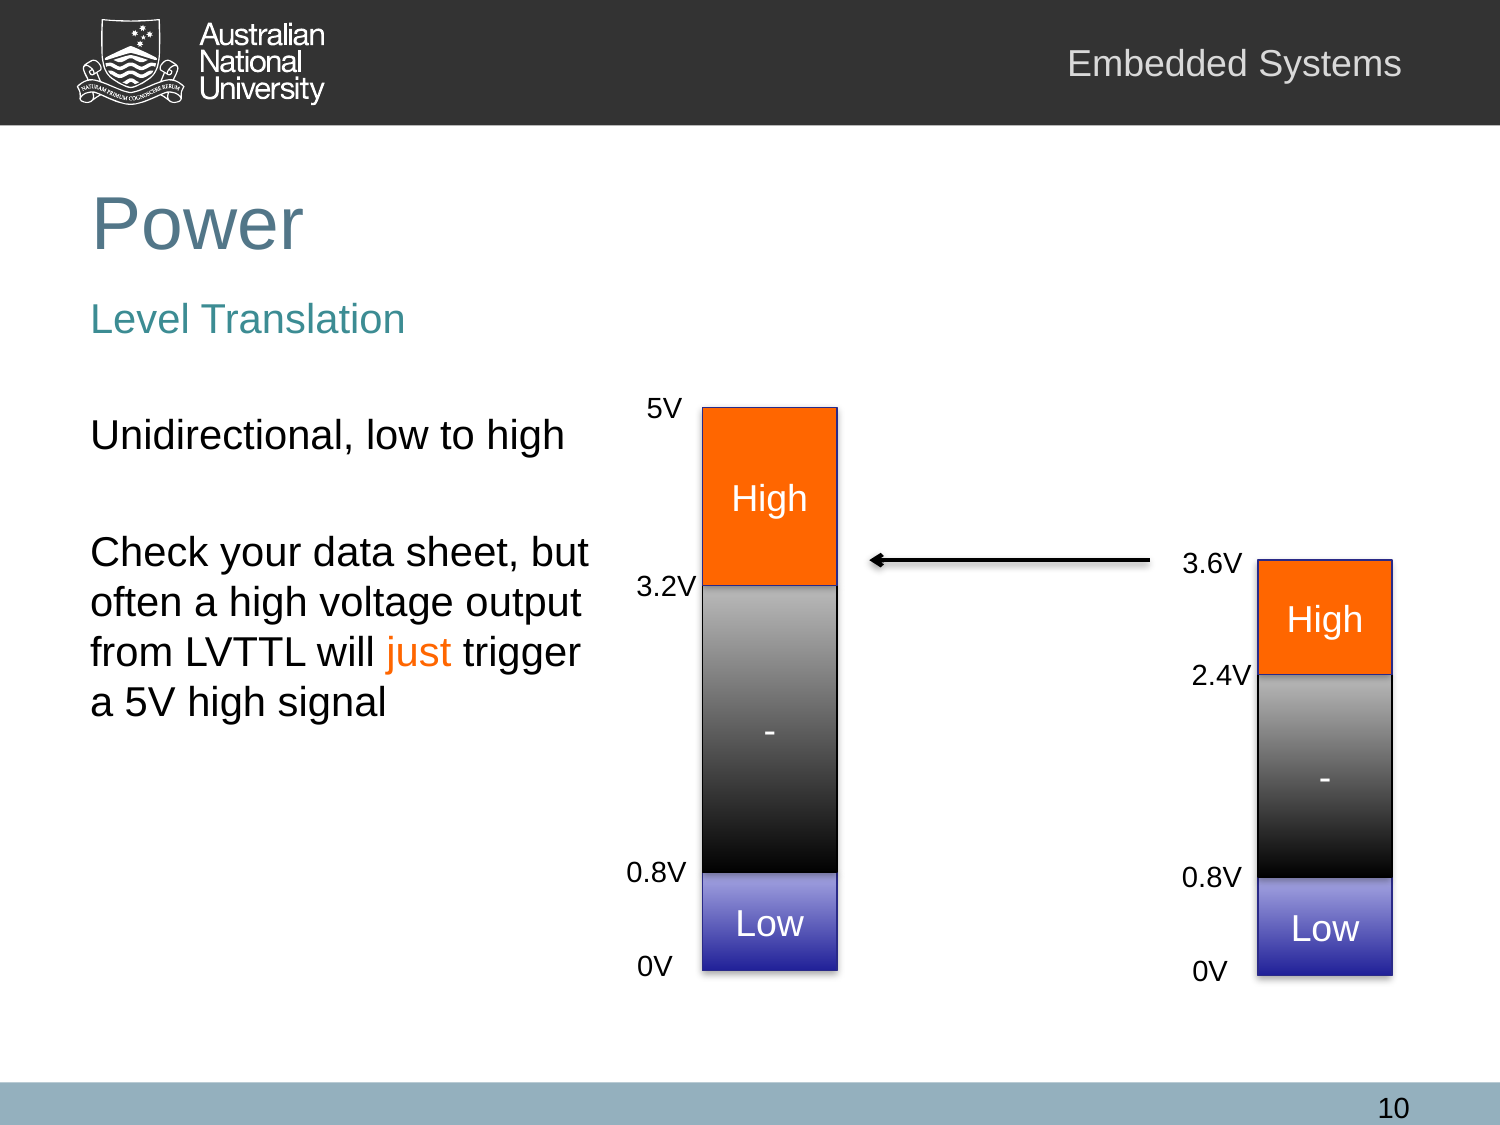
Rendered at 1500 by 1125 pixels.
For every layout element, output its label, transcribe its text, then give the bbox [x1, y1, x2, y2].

text_box - [702, 592, 838, 873]
title Power [76, 125, 1428, 314]
text_box 0V [1177, 945, 1244, 995]
text_box High [1257, 559, 1393, 675]
text_box - [1257, 680, 1393, 878]
text_box Low [702, 880, 838, 971]
text_box High [702, 407, 838, 586]
text_box 0.8V [611, 846, 702, 896]
text_box 2.4V [1176, 649, 1267, 699]
text_box 0.8V [1167, 851, 1257, 901]
text_box 3.2V [621, 560, 712, 610]
text_box 5V [631, 382, 698, 432]
text_box Low [1257, 884, 1393, 976]
text_box 3.6V [1167, 537, 1258, 587]
list Level Translation Unidirectional, low to high Check your data sheet, but often a high voltage output from LVTTL will just trigger a 5V high signal [74, 283, 631, 996]
text_box 0V [622, 940, 688, 991]
slide_number 10 [1328, 1082, 1426, 1118]
